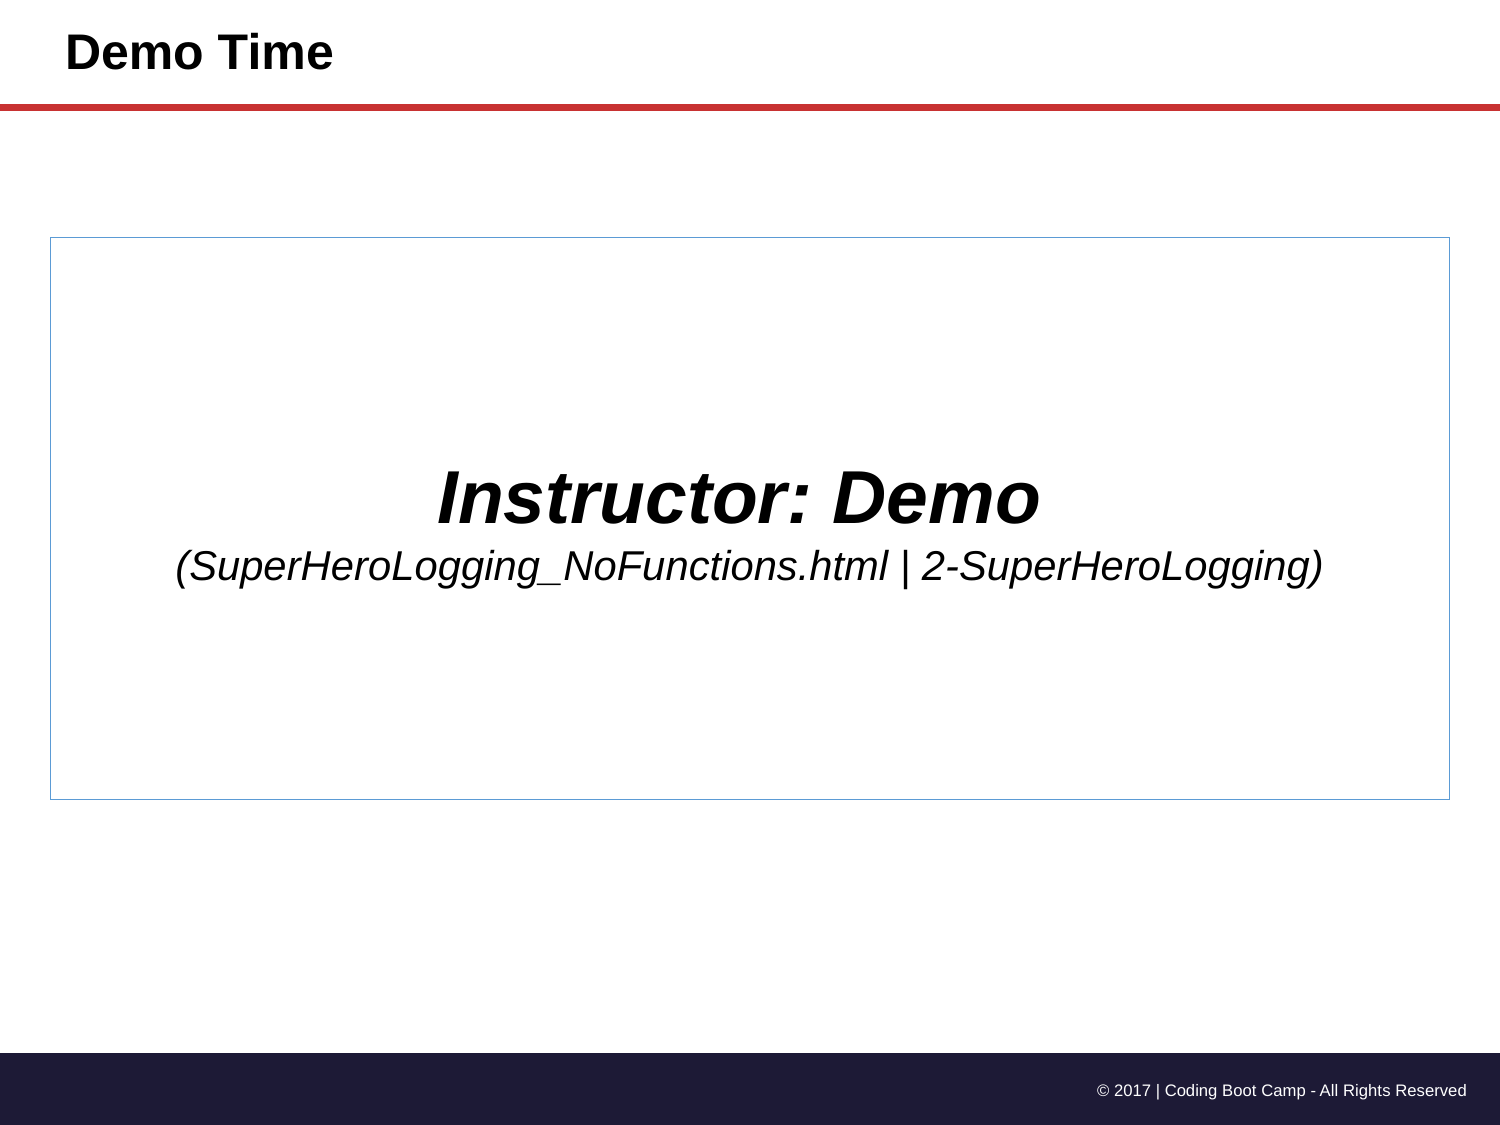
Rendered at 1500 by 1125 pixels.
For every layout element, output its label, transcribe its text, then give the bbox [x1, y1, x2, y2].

title Demo Time [50, 0, 948, 108]
text_box Instructor: Demo (SuperHeroLogging_NoFunctions.html | 2-SuperHeroLogging) [50, 237, 1450, 800]
